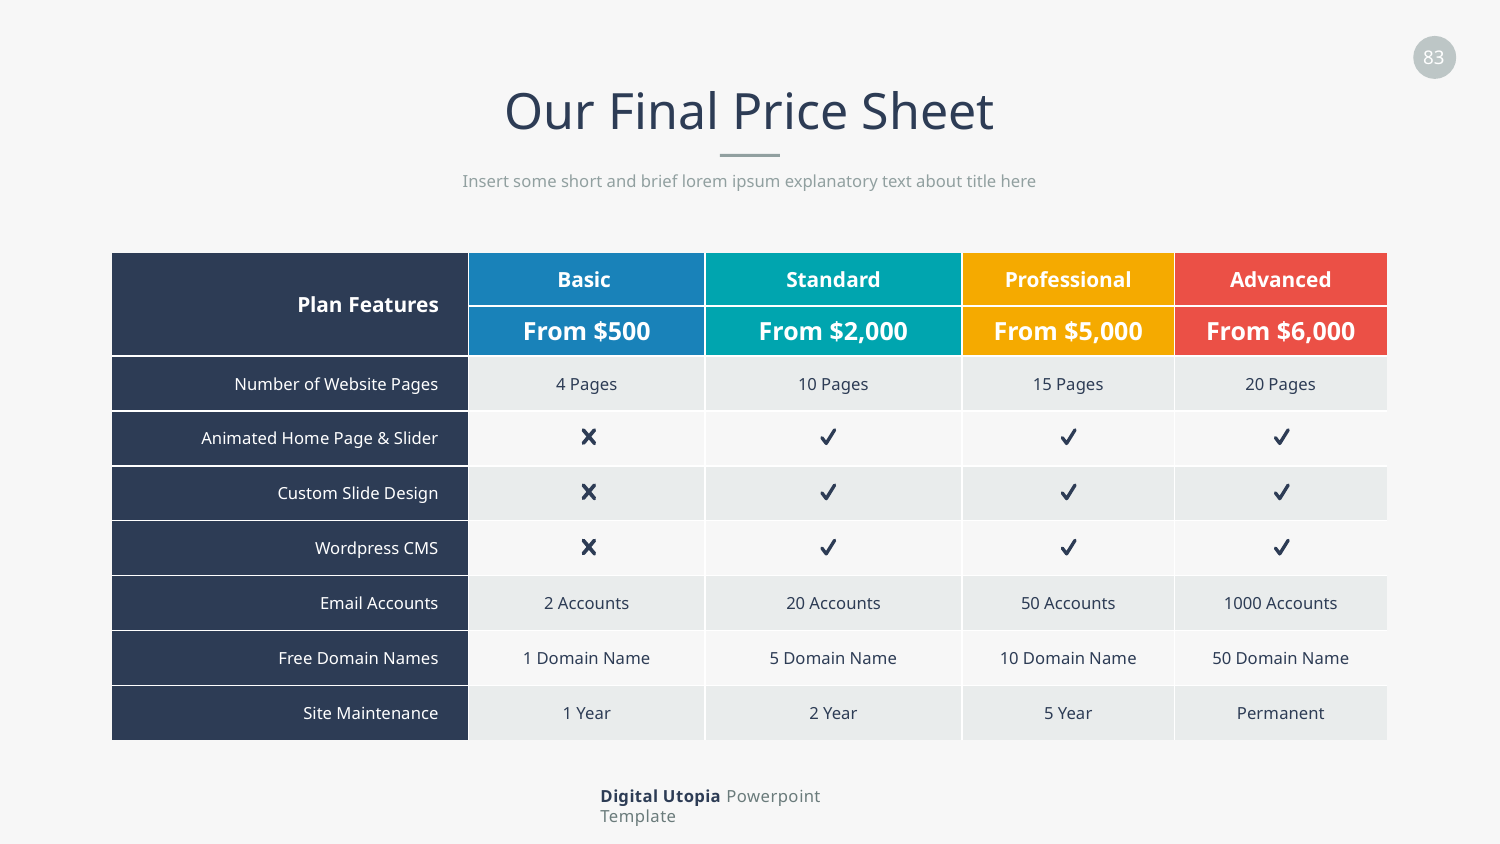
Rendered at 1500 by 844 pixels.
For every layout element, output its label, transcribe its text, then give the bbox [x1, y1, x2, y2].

list Our Final Price Sheet [112, 79, 1388, 146]
table_cell 20 Pages [1175, 357, 1387, 410]
table_cell 50 Accounts [963, 576, 1174, 630]
table_cell 2 Year [706, 686, 961, 740]
table_cell [706, 521, 961, 575]
table_cell 20 Accounts [706, 576, 961, 630]
text_box [1274, 483, 1290, 501]
table_cell 1 Domain Name [469, 631, 704, 685]
text_box [1060, 428, 1077, 446]
table_cell [469, 521, 704, 575]
table_cell 1 Year [469, 686, 704, 740]
table_header Advanced [1175, 253, 1387, 305]
table_cell 5 Domain Name [706, 631, 961, 685]
table_cell Free Domain Names [112, 631, 468, 685]
table_cell 2 Accounts [469, 576, 704, 630]
table_cell Permanent [1175, 686, 1387, 740]
table_cell From $5,000 [963, 307, 1174, 355]
table_cell [706, 467, 961, 520]
table_cell From $6,000 [1175, 307, 1387, 355]
table_cell 10 Pages [706, 357, 961, 410]
text_box [1274, 428, 1290, 446]
text_box [820, 428, 837, 446]
table_cell 5 Year [963, 686, 1174, 740]
table_cell 4 Pages [469, 357, 704, 410]
table_header Standard [706, 253, 961, 305]
table_cell [469, 467, 704, 520]
table_cell 1000 Accounts [1175, 576, 1387, 630]
table_cell [1175, 521, 1387, 575]
text_box [820, 538, 837, 556]
table_cell Number of Website Pages [112, 357, 468, 410]
table_cell 15 Pages [963, 357, 1174, 410]
table_cell [1175, 467, 1387, 520]
table_cell From $2,000 [706, 307, 961, 355]
text_box [1060, 538, 1077, 556]
text_box [581, 428, 596, 446]
table_header Plan Features [112, 253, 468, 355]
list Insert some short and brief lorem ipsum explanatory text about title here [112, 170, 1388, 196]
table_cell [963, 521, 1174, 575]
table_cell From $500 [469, 307, 704, 355]
table_cell Wordpress CMS [112, 521, 468, 575]
text_box [1060, 483, 1077, 501]
text_box [581, 538, 596, 556]
table_cell Email Accounts [112, 576, 468, 630]
table_cell 10 Domain Name [963, 631, 1174, 685]
table_cell Animated Home Page & Slider [112, 412, 468, 465]
table_header Basic [469, 253, 704, 305]
table_cell 50 Domain Name [1175, 631, 1387, 685]
text_box [581, 483, 596, 501]
table_cell [706, 412, 961, 465]
table_cell [963, 467, 1174, 520]
table_cell [469, 412, 704, 465]
table_header Professional [963, 253, 1174, 305]
text_box [1274, 538, 1290, 556]
table_cell [1175, 412, 1387, 465]
table_cell Site Maintenance [112, 686, 468, 740]
table_cell Custom Slide Design [112, 467, 468, 520]
text_box [820, 483, 837, 501]
table_cell [963, 412, 1174, 465]
